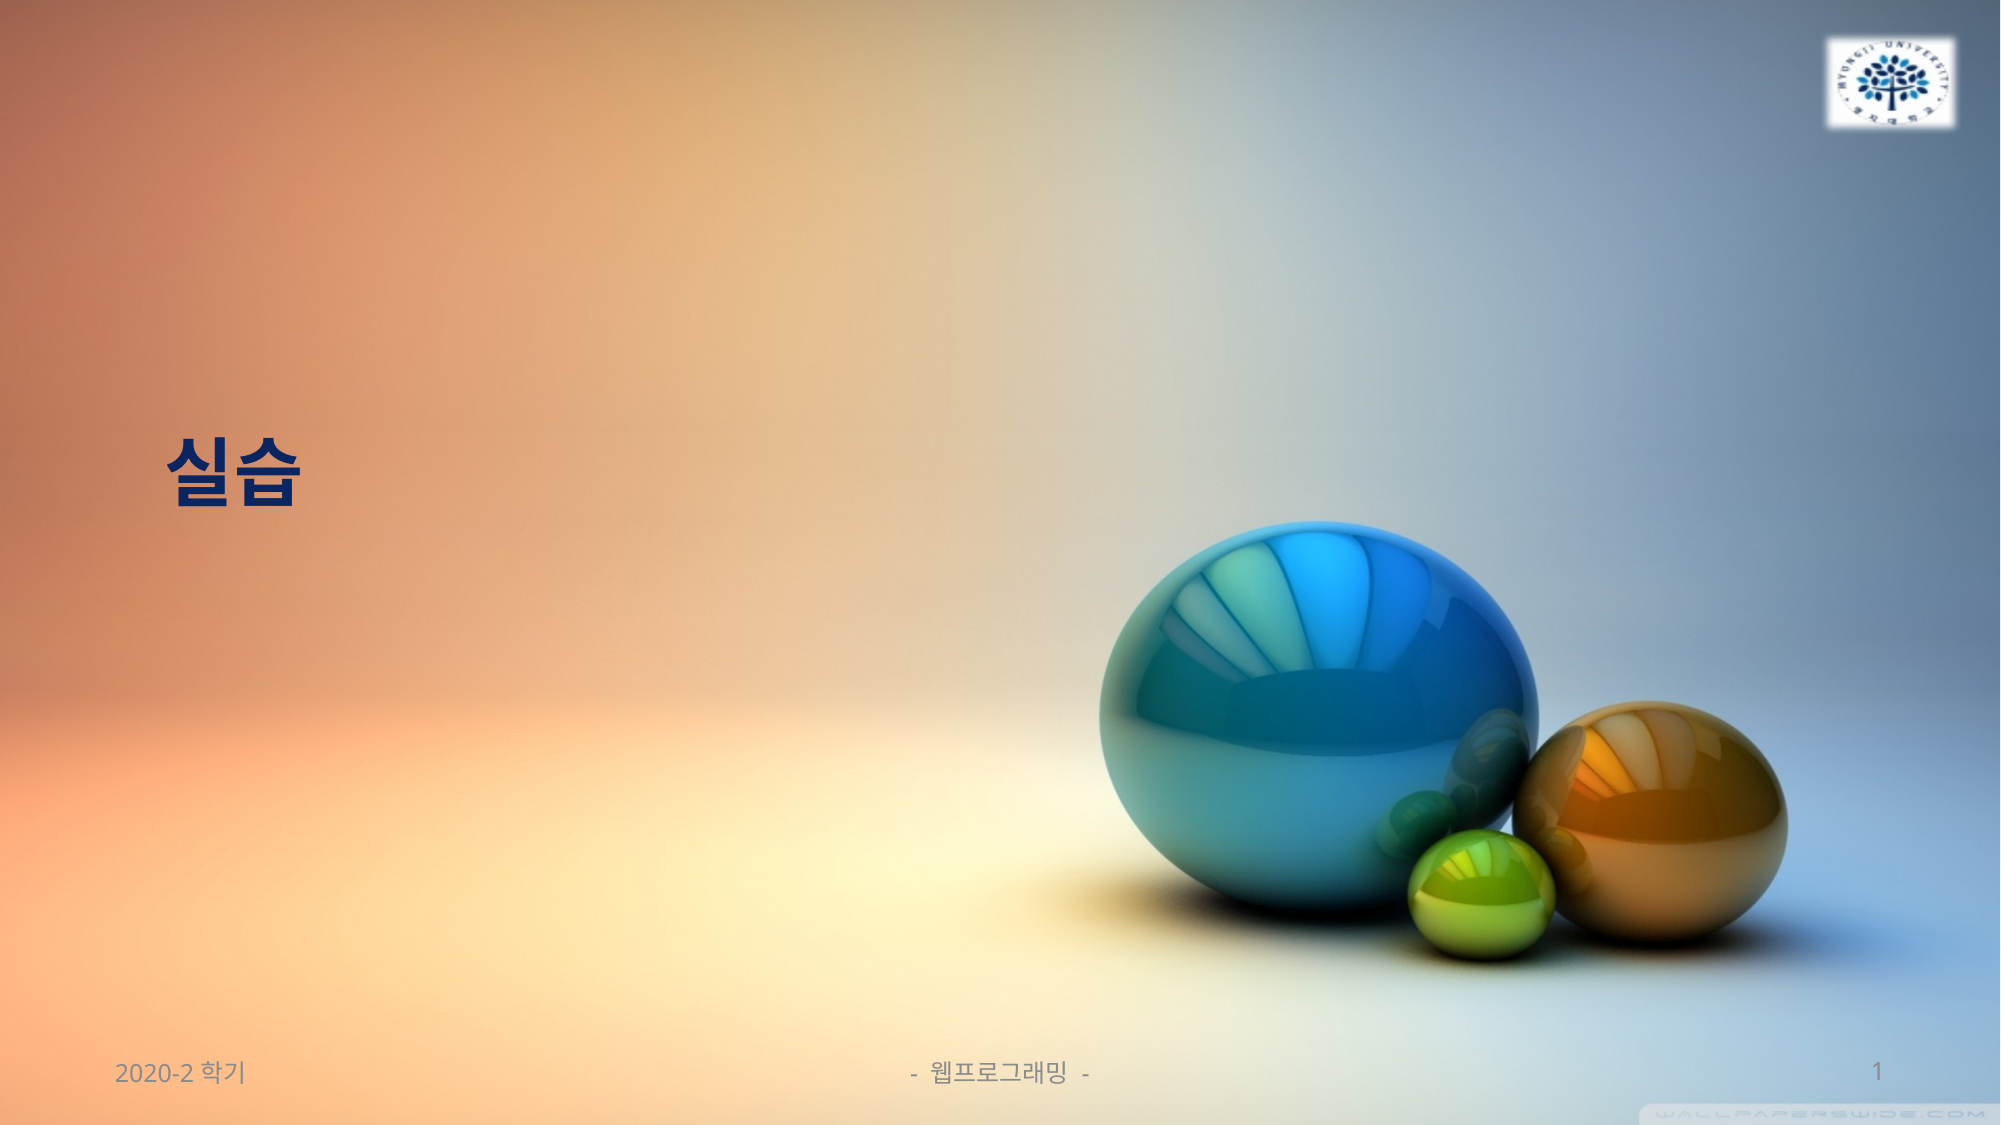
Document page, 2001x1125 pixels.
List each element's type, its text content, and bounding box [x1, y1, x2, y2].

title 실습 [149, 349, 1850, 591]
footer - 웹프로그래밍 - [683, 1042, 1317, 1103]
slide_number 1 [1433, 1042, 1900, 1103]
slide_number 2020-2학기 [99, 1042, 567, 1103]
picture [0, 0, 2001, 1125]
